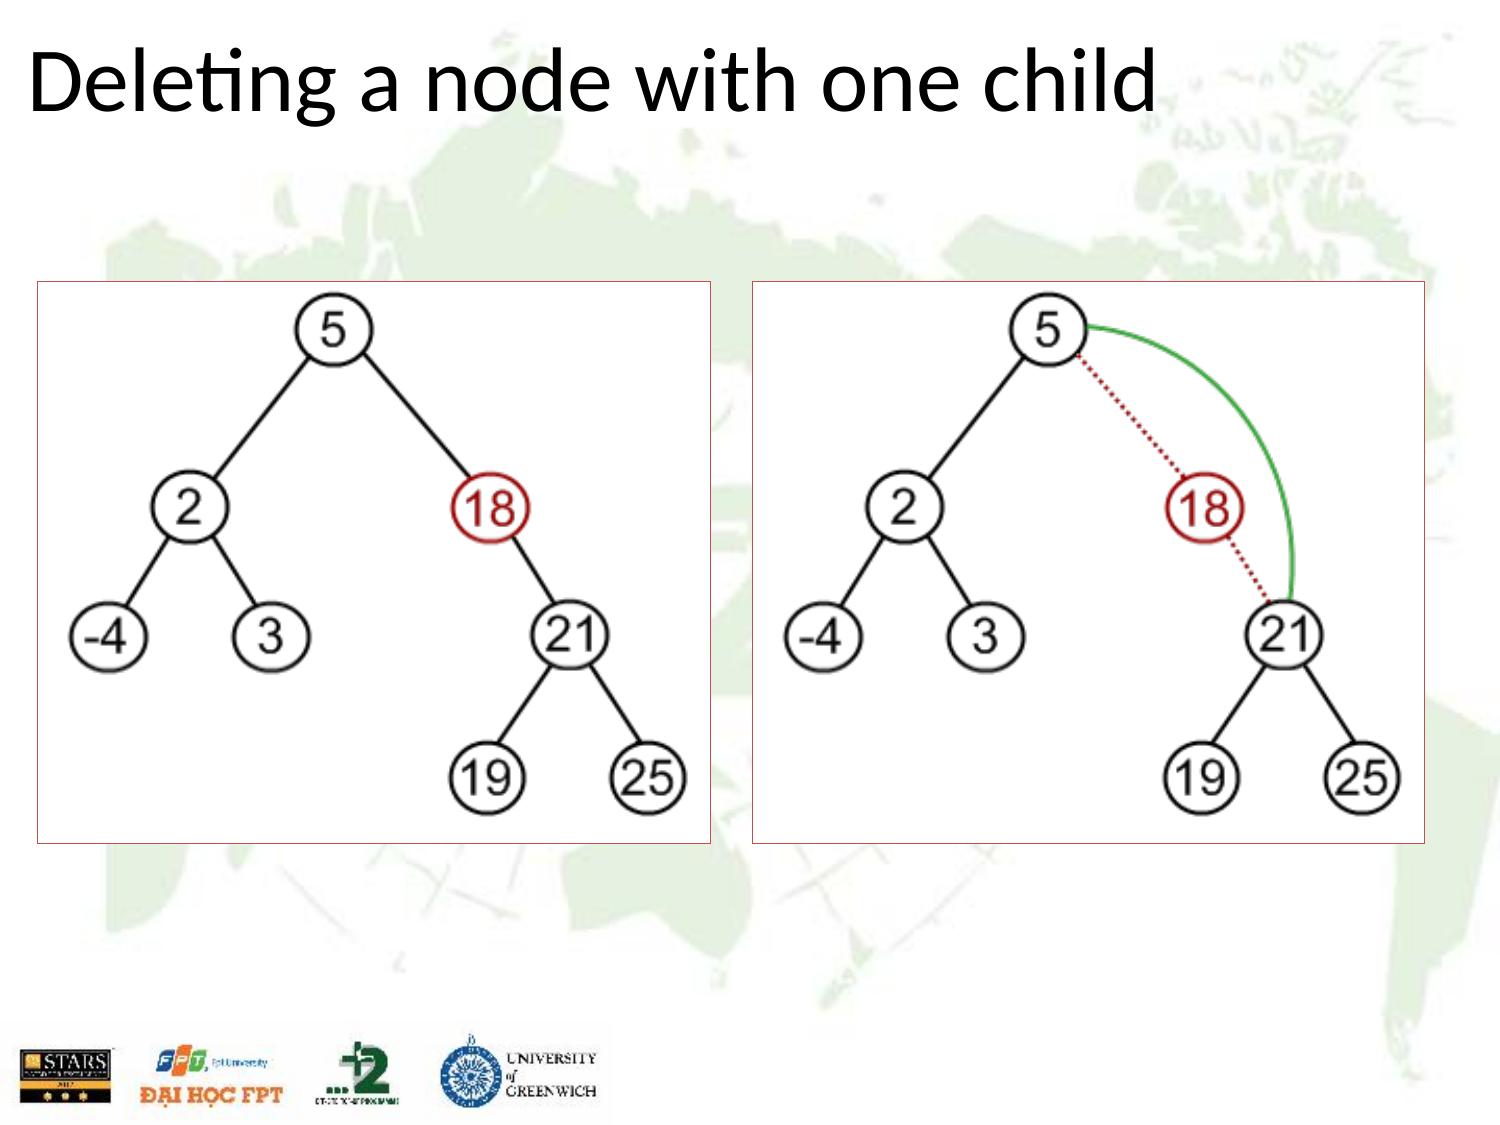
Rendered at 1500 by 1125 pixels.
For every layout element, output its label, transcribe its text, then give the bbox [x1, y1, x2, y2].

title Deleting a node with one child [12, 12, 1475, 155]
picture [0, 0, 1500, 1125]
